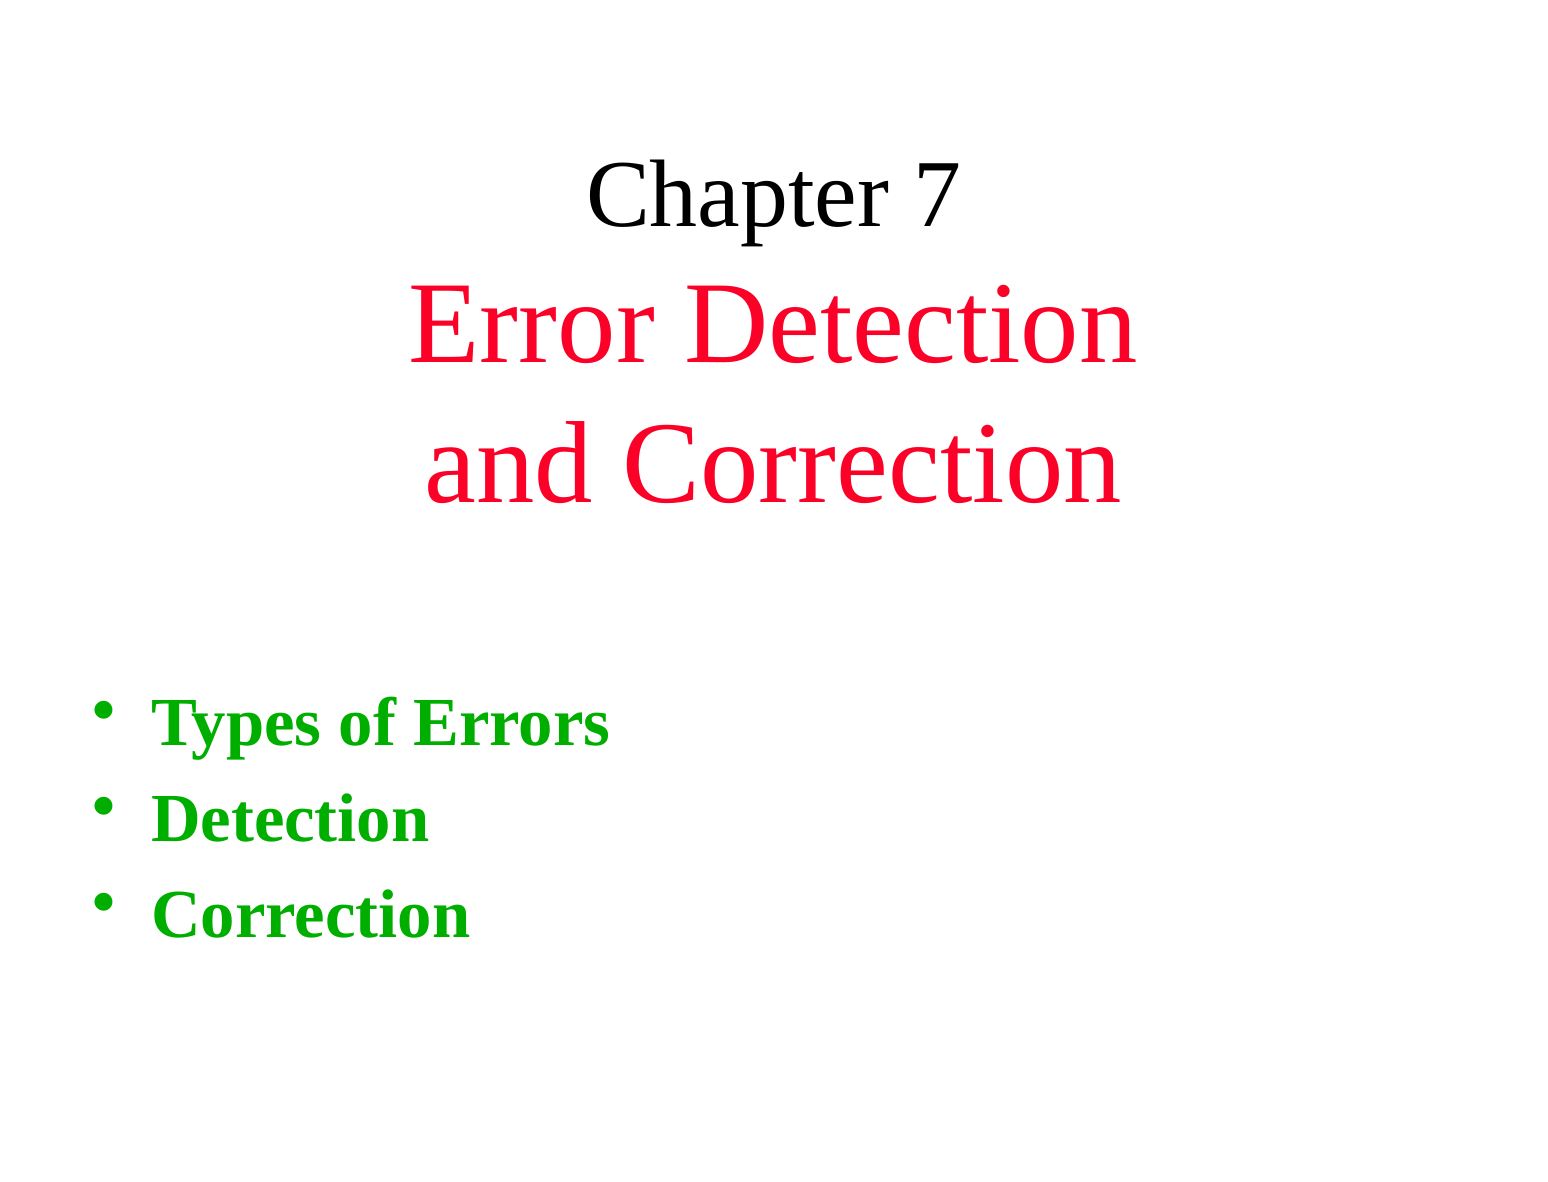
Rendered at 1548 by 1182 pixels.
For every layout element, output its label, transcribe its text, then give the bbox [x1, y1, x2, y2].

list Types of Errors Detection Correction [77, 669, 1393, 985]
title Chapter 7 Error Detection and Correction [116, 118, 1432, 538]
